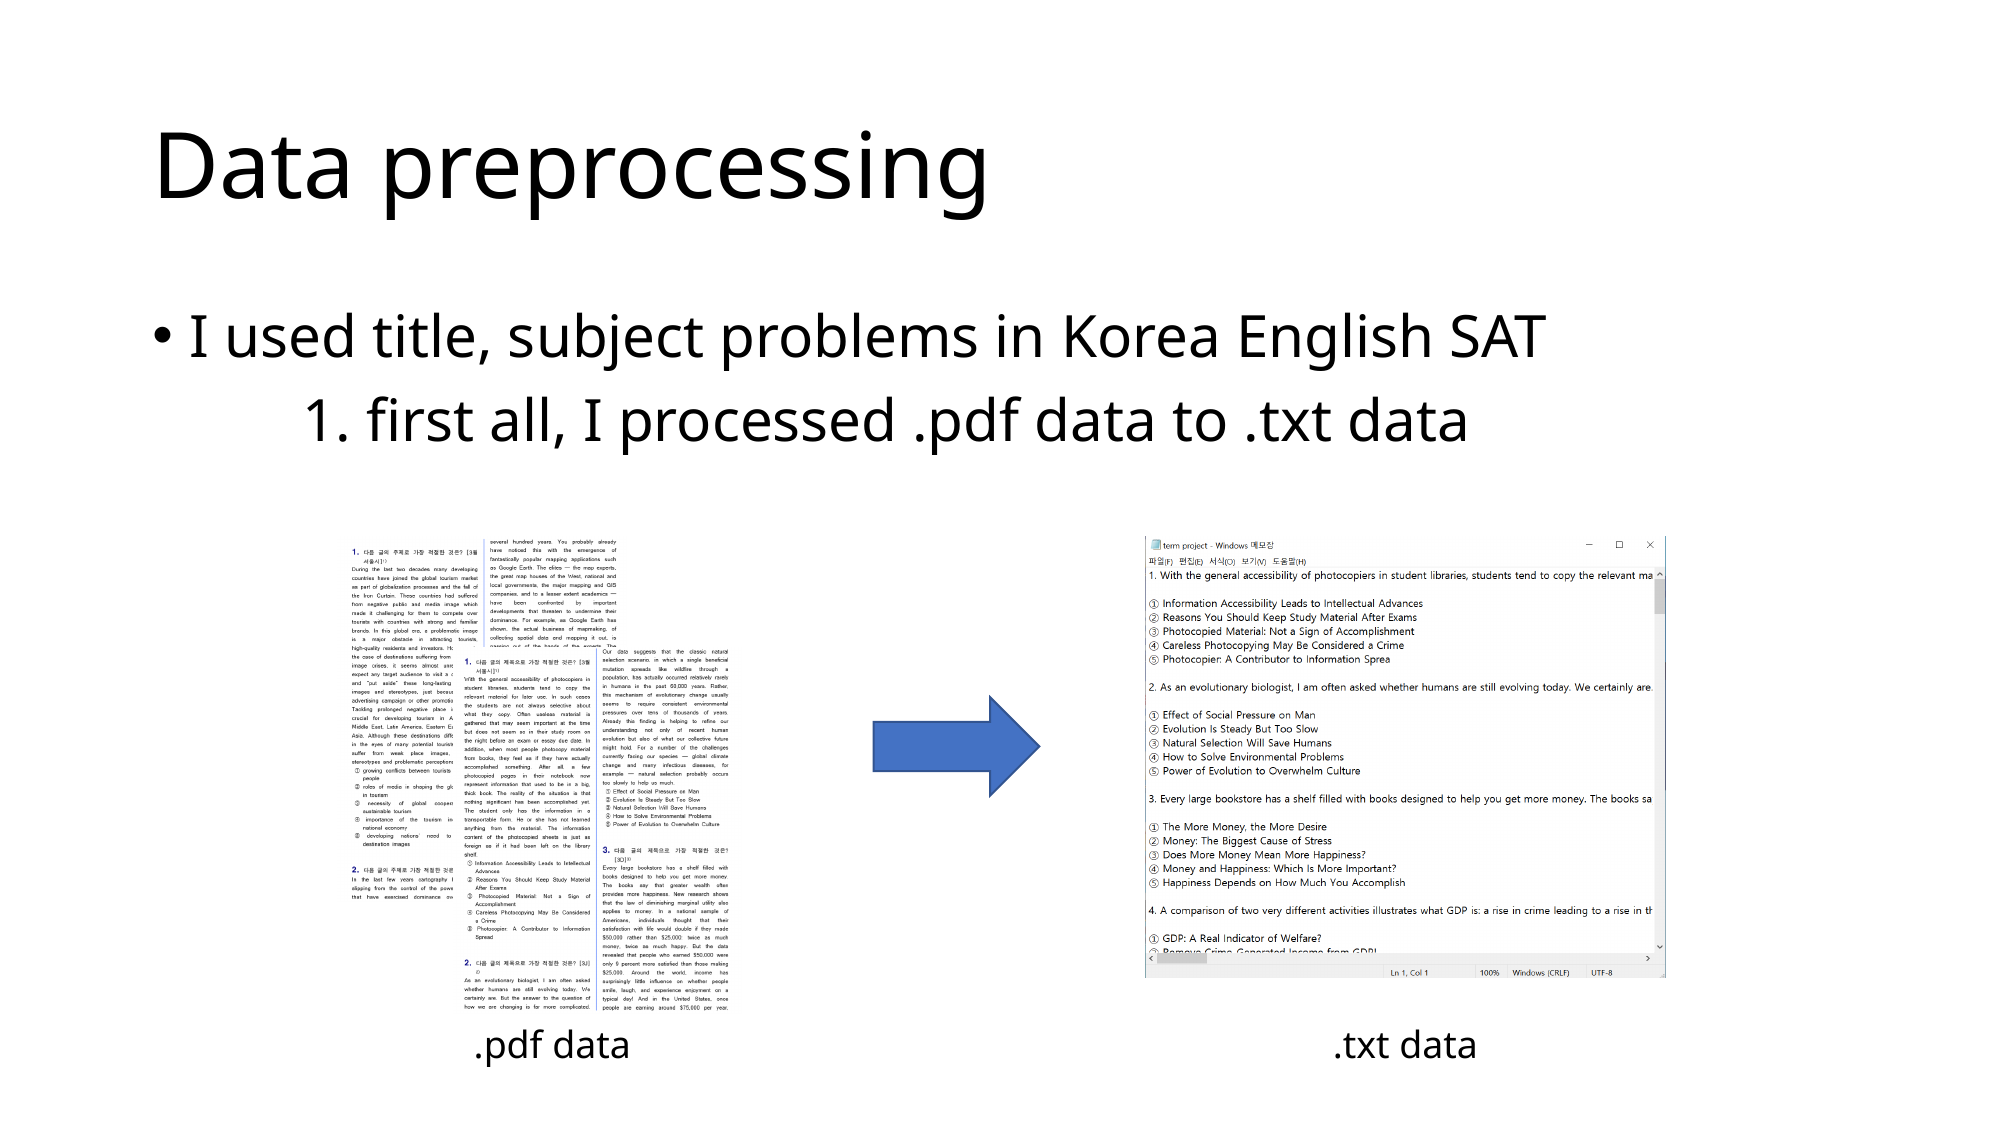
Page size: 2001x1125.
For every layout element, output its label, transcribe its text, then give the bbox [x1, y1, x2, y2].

text_box .pdf data [381, 1013, 724, 1073]
text_box [872, 694, 1041, 799]
text_box .txt data [1234, 1013, 1577, 1073]
picture [337, 536, 742, 1014]
picture [1145, 536, 1666, 978]
title Data preprocessing [137, 59, 1863, 278]
list I used title, subject problems in Korea English SAT 1. first all, I processed .pdf data to .txt data [137, 299, 1863, 1014]
